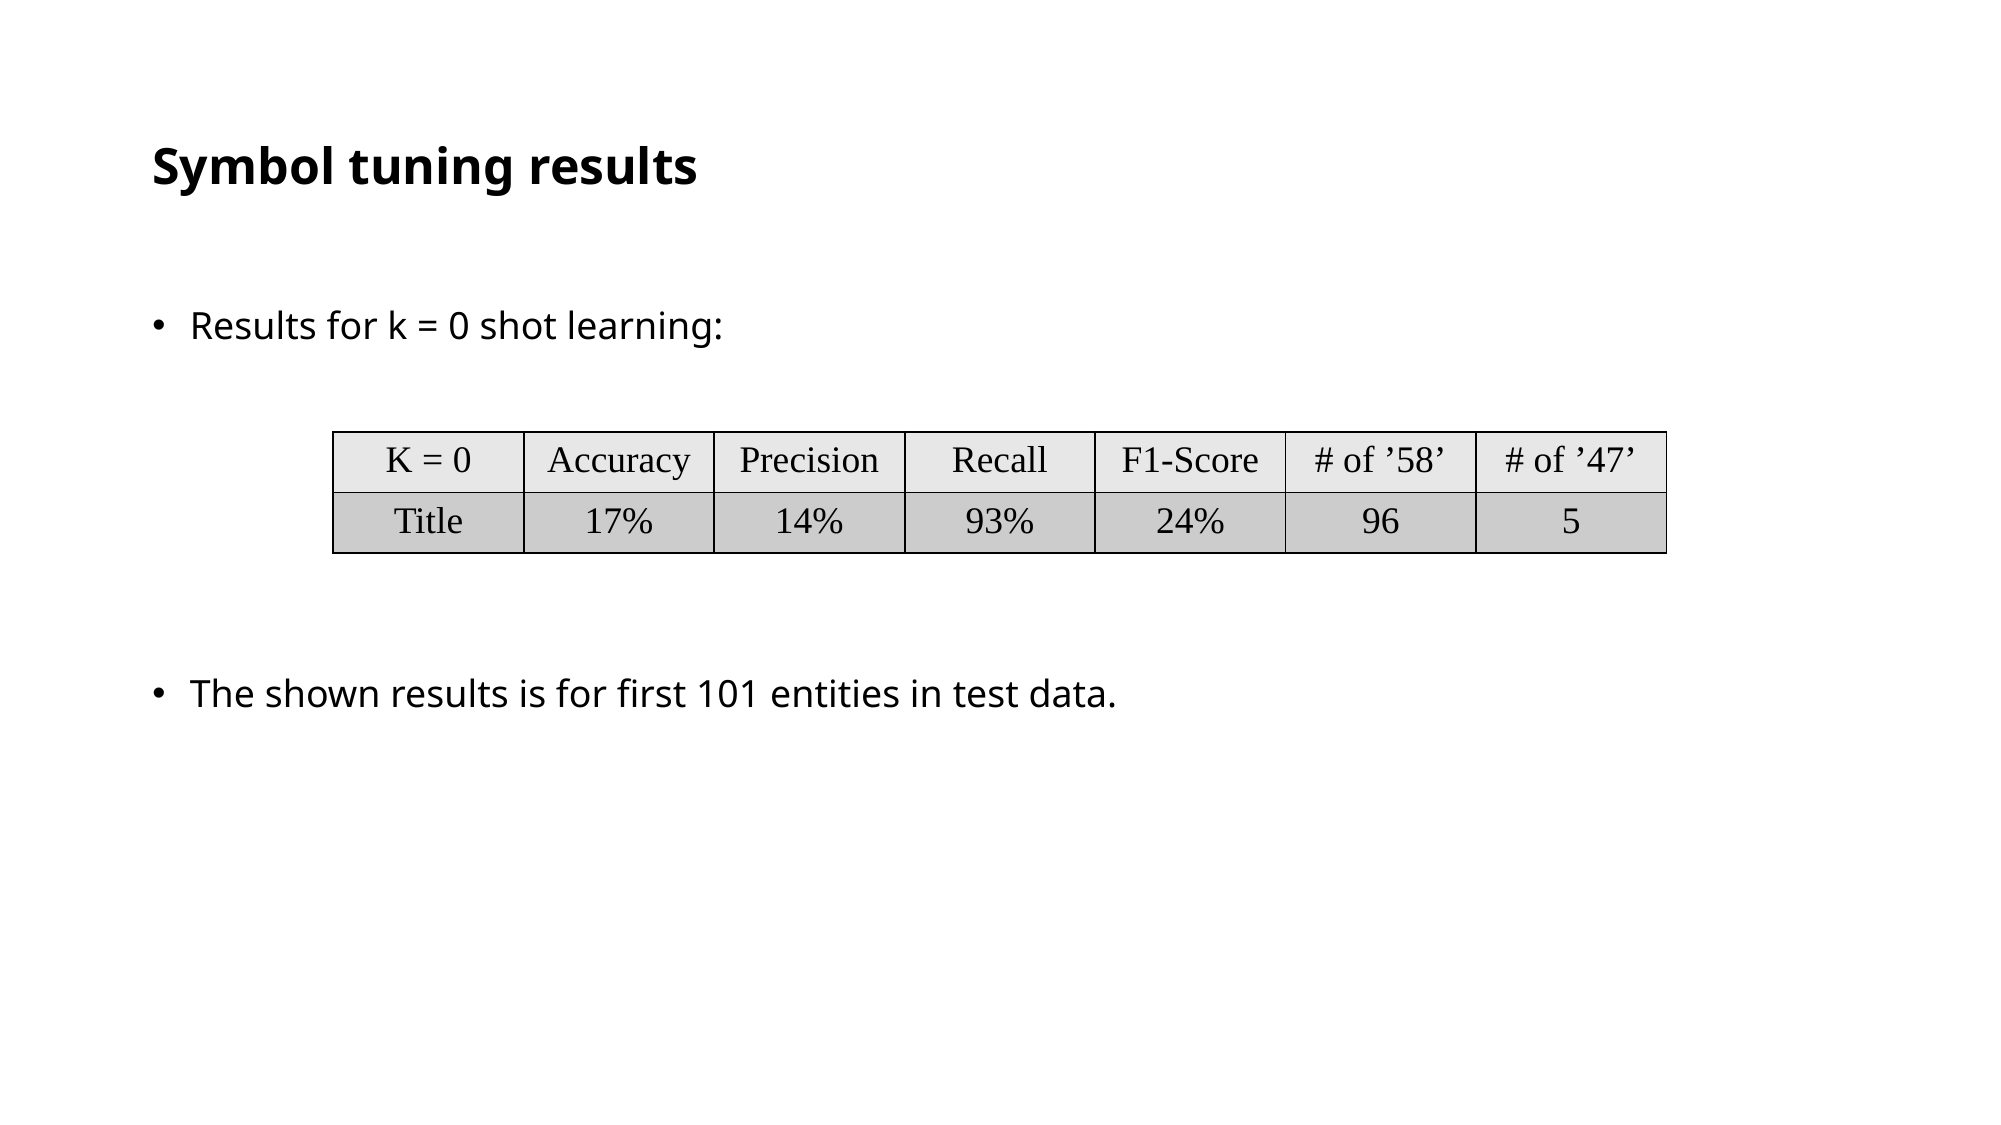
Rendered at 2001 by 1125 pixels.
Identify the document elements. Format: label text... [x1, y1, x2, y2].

table_cell 96 [1286, 493, 1475, 552]
table_header Recall [906, 433, 1094, 492]
table_header Accuracy [525, 433, 713, 492]
title Symbol tuning results [137, 59, 1863, 278]
table_header F1-Score [1096, 433, 1285, 492]
table_cell 93% [906, 493, 1094, 552]
table_header # of ’47’ [1477, 433, 1666, 492]
table_header # of ’58’ [1286, 433, 1475, 492]
table_cell 17% [525, 493, 713, 552]
table_cell Title [334, 493, 523, 552]
table_cell 14% [715, 493, 904, 552]
table_cell 24% [1096, 493, 1285, 552]
table_header Precision [715, 433, 904, 492]
table_header K = 0 [334, 433, 523, 492]
table_cell 5 [1477, 493, 1666, 552]
list Results for k = 0 shot learning: The shown results is for first 101 entities in test data. [137, 299, 1863, 1014]
